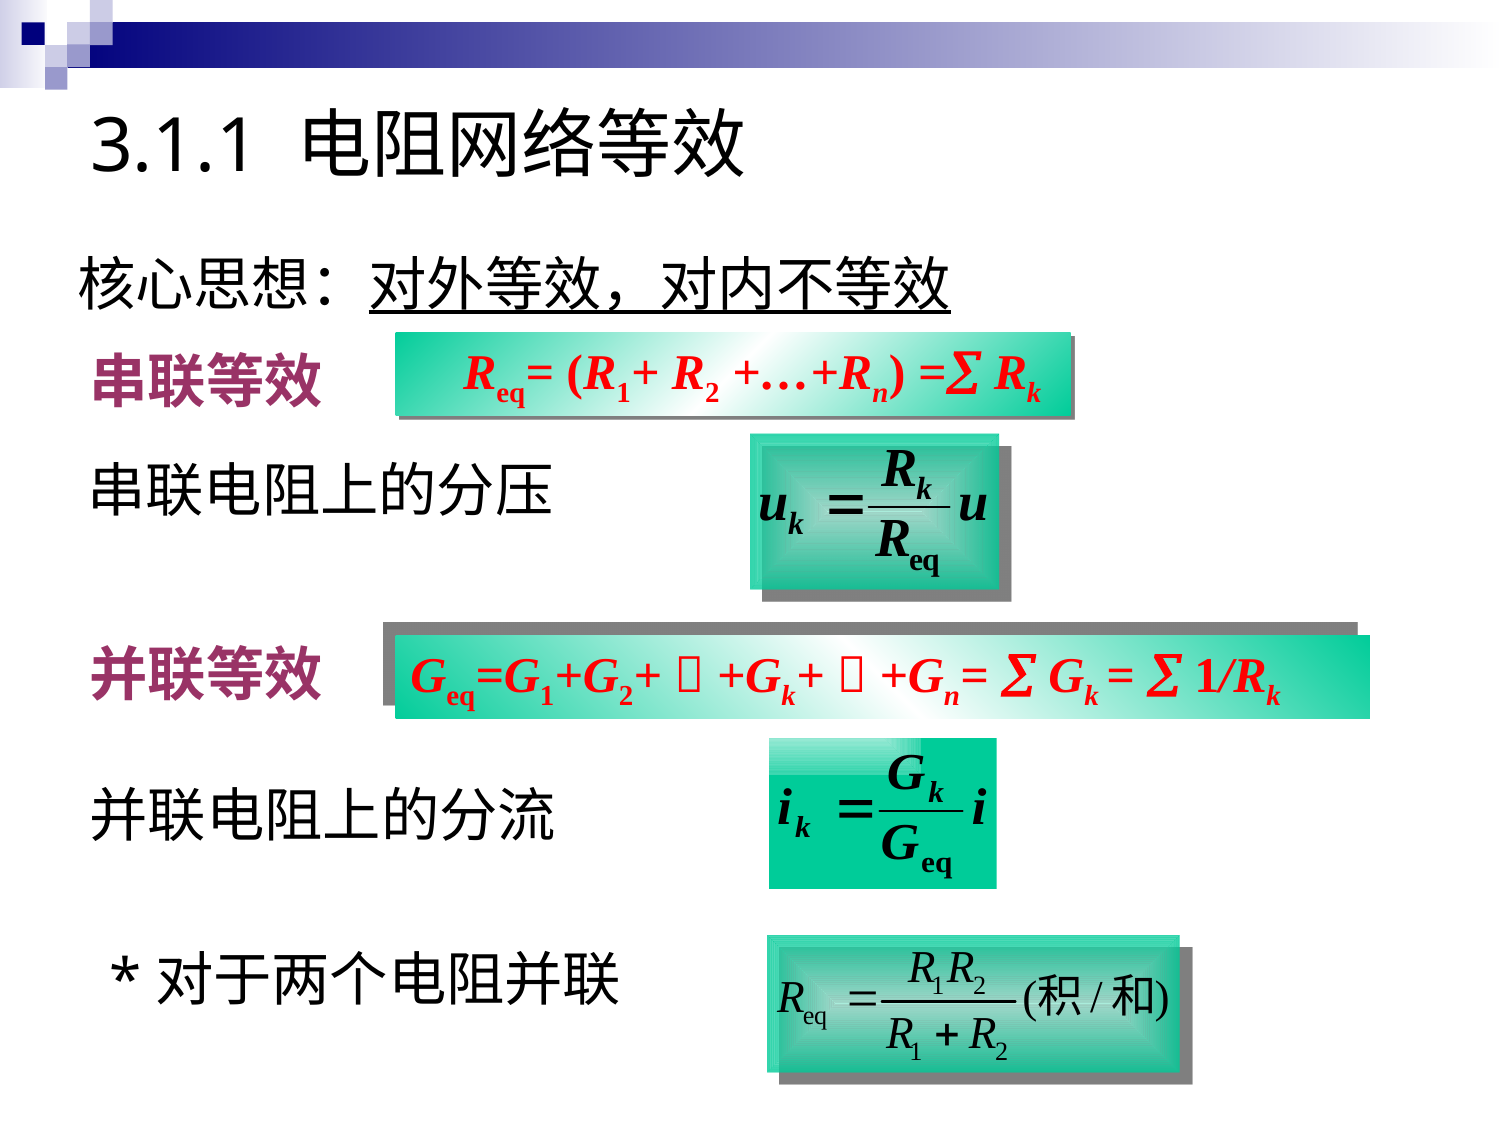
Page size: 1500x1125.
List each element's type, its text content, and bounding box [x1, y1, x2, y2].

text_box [767, 934, 1180, 1073]
text_box 核心思想：对外等效，对内不等效 [62, 239, 1303, 325]
text_box Geq=G1+G2+  +Gk+  +Gn=  Gk =  1/Rk [395, 635, 1370, 719]
text_box Req= (R1+ R2 +…+Rn) = Rk [395, 332, 1071, 416]
title 3.1.1 电阻网络等效 [75, 75, 1425, 209]
text_box 并联电阻上的分流 [74, 770, 675, 856]
text_box 串联电阻上的分压 [72, 445, 673, 531]
text_box *对于两个电阻并联 [94, 935, 767, 1020]
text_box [749, 433, 1000, 590]
text_box 串联等效 [74, 336, 1316, 422]
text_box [768, 738, 997, 889]
text_box 并联等效 [74, 629, 1316, 715]
